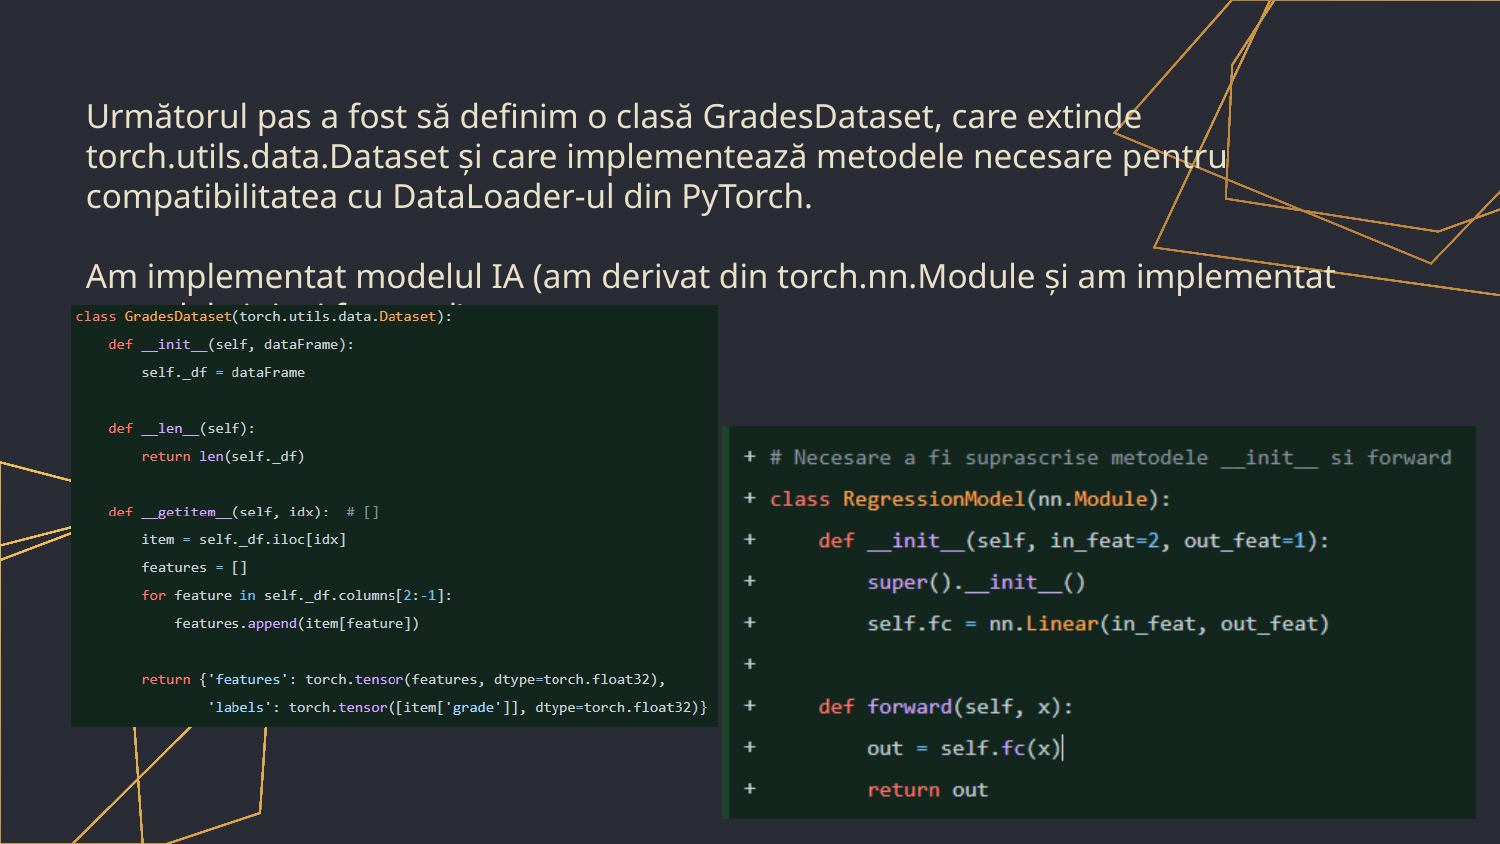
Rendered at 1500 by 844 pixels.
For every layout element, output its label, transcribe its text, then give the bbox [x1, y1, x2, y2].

text_box Următorul pas a fost să definim o clasă GradesDataset, care extinde torch.utils.data.Dataset și care implementează metodele necesare pentru compatibilitatea cu DataLoader-ul din PyTorch. Am implementat modelul IA (am derivat din torch.nn.Module și am implementat metodele init și forward) [71, 88, 1383, 343]
picture [722, 426, 1476, 819]
picture [70, 305, 718, 727]
